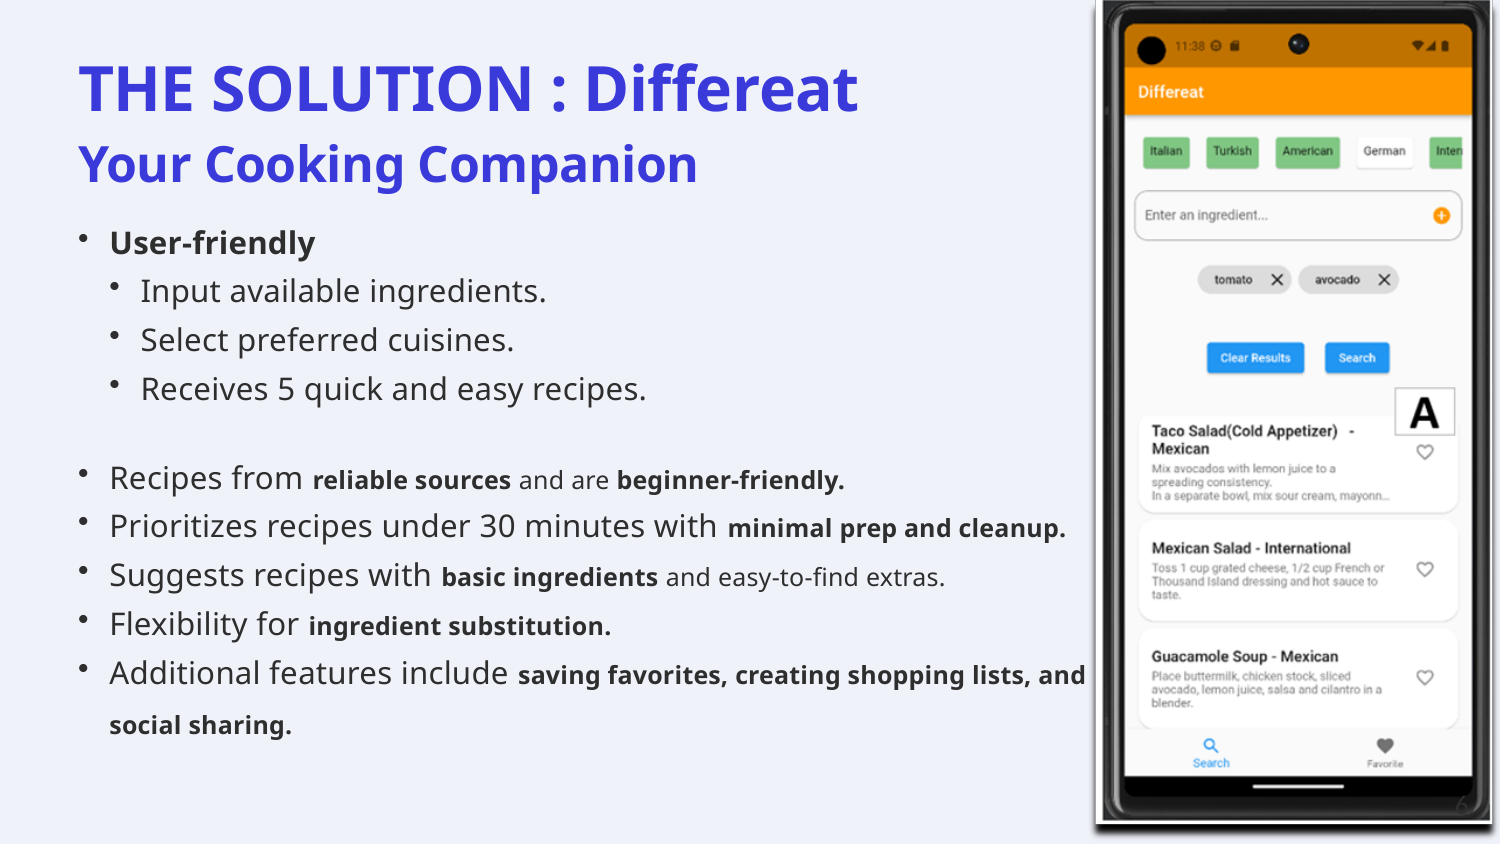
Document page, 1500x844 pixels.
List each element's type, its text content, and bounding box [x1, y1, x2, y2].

text_box THE SOLUTION : Differeat Your Cooking Companion [78, 54, 979, 193]
text_box User-friendly Input available ingredients. Select preferred cuisines. Receives 5 quick and easy recipes. Recipes from reliable sources and are beginner-friendly. Prioritizes recipes under 30 minutes with minimal prep and cleanup. Suggests recipes with basic ingredients and easy-to-find extras. Flexibility for ingredient substitution. Additional features include saving favorites, creating shopping lists, and social sharing. [78, 211, 1088, 740]
picture [1088, 0, 1500, 844]
